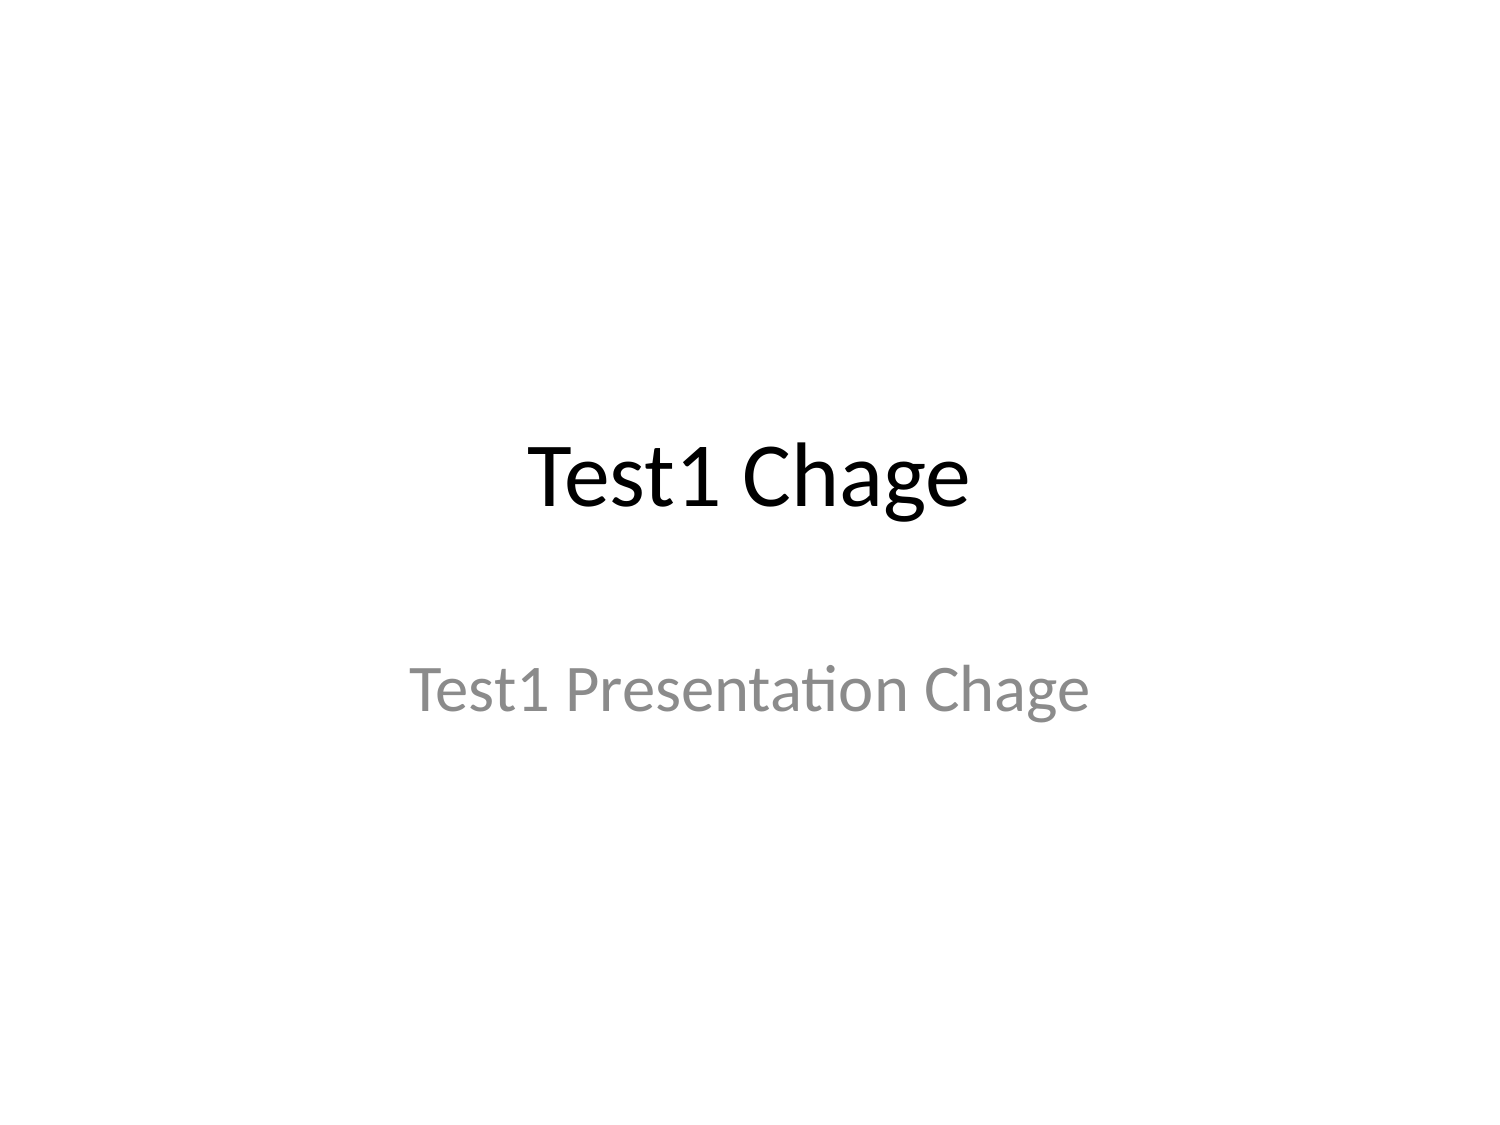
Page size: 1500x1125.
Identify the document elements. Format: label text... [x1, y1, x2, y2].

subtitle Test1 Presentation Chage [225, 637, 1275, 925]
title Test1 Chage [112, 349, 1388, 591]
